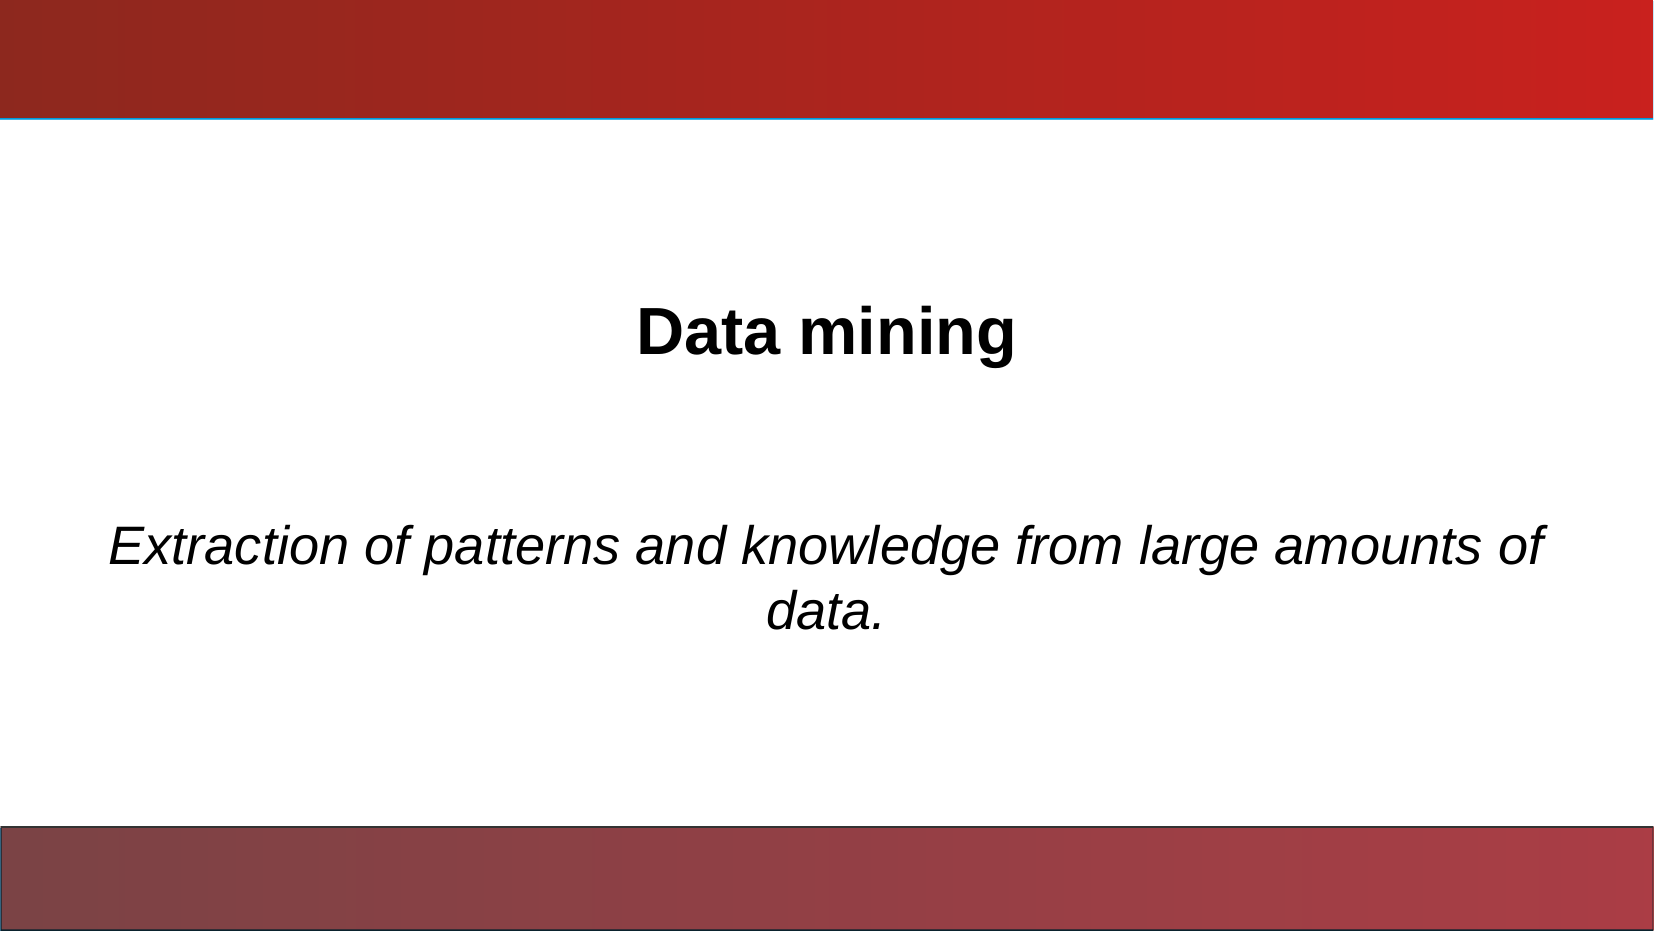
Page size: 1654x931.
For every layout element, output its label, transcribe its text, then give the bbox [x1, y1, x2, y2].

text_box Extraction of patterns and knowledge from large amounts of data. [58, 393, 1595, 757]
subtitle Data mining [59, 262, 1595, 393]
